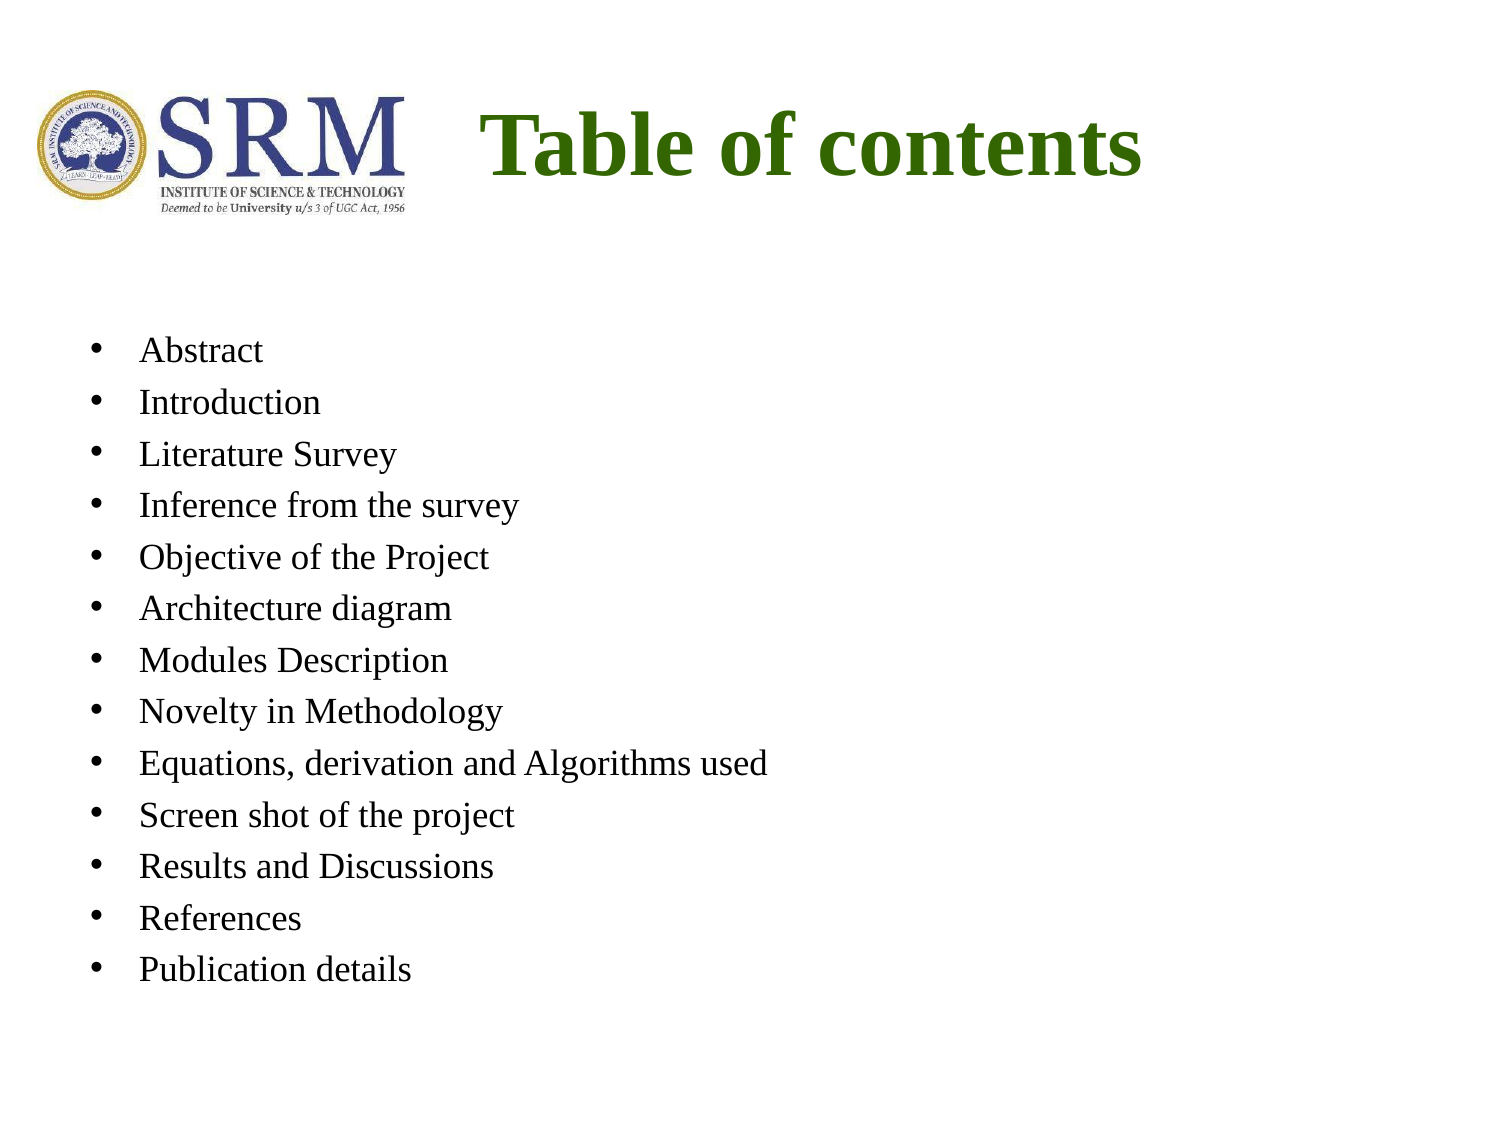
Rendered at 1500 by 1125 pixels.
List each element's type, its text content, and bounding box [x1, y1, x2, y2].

title Table of contents [75, 45, 1425, 233]
picture [37, 90, 405, 215]
list Abstract Introduction Literature Survey Inference from the survey Objective of the Project Architecture diagram Modules Description Novelty in Methodology Equations, derivation and Algorithms used Screen shot of the project Results and Discussions References Publication details [75, 262, 1425, 1005]
